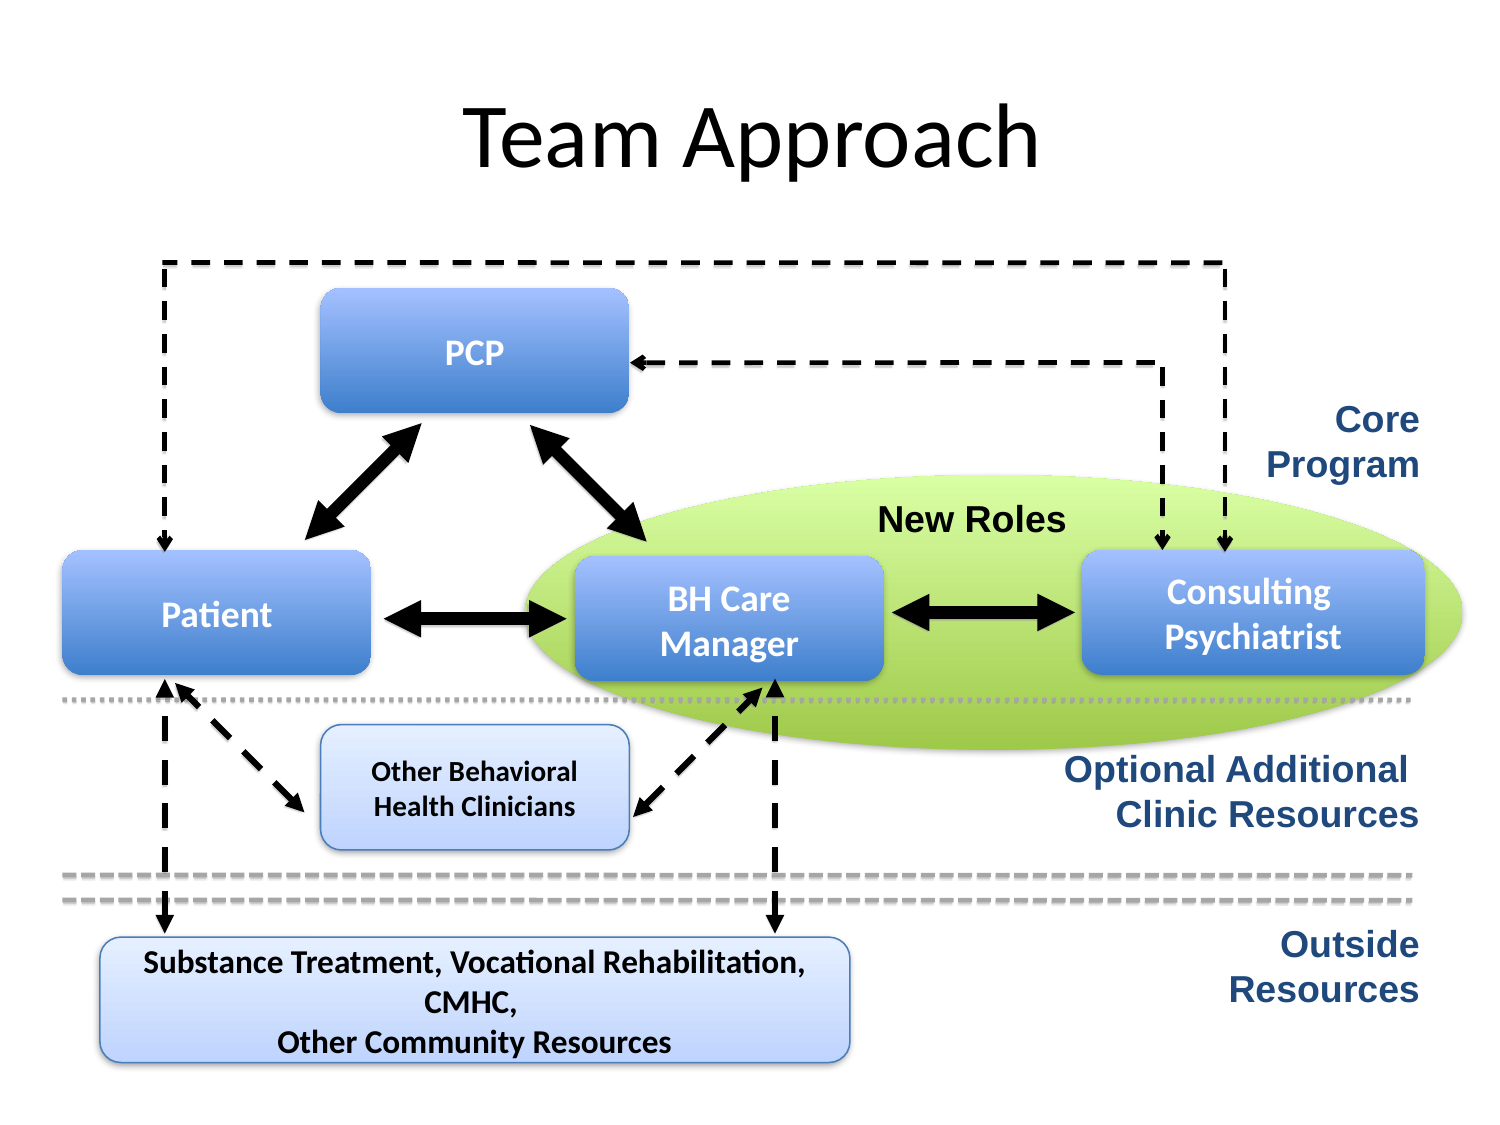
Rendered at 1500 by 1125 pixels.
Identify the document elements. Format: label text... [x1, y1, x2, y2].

text_box [533, 624, 571, 672]
text_box Core Program [1251, 387, 1435, 493]
text_box [781, 619, 1397, 698]
text_box New Roles [862, 487, 1100, 548]
text_box PCP [320, 287, 630, 414]
text_box Consulting Psychiatrist [1081, 549, 1425, 676]
text_box Substance Treatment, Vocational Rehabilitation, CMHC, Other Community Resources [99, 936, 851, 1064]
text_box [525, 474, 1408, 621]
text_box BH Care Manager [574, 556, 884, 682]
text_box [760, 689, 769, 698]
text_box Other Behavioral Health Clinicians [319, 723, 631, 851]
text_box Optional Additional Clinic Resources [1048, 737, 1435, 843]
text_box Patient [62, 549, 372, 676]
text_box [659, 709, 1328, 751]
title Team Approach [77, 37, 1428, 225]
text_box [1424, 557, 1463, 664]
text_box [604, 689, 755, 698]
text_box Outside Resources [1213, 912, 1435, 1018]
